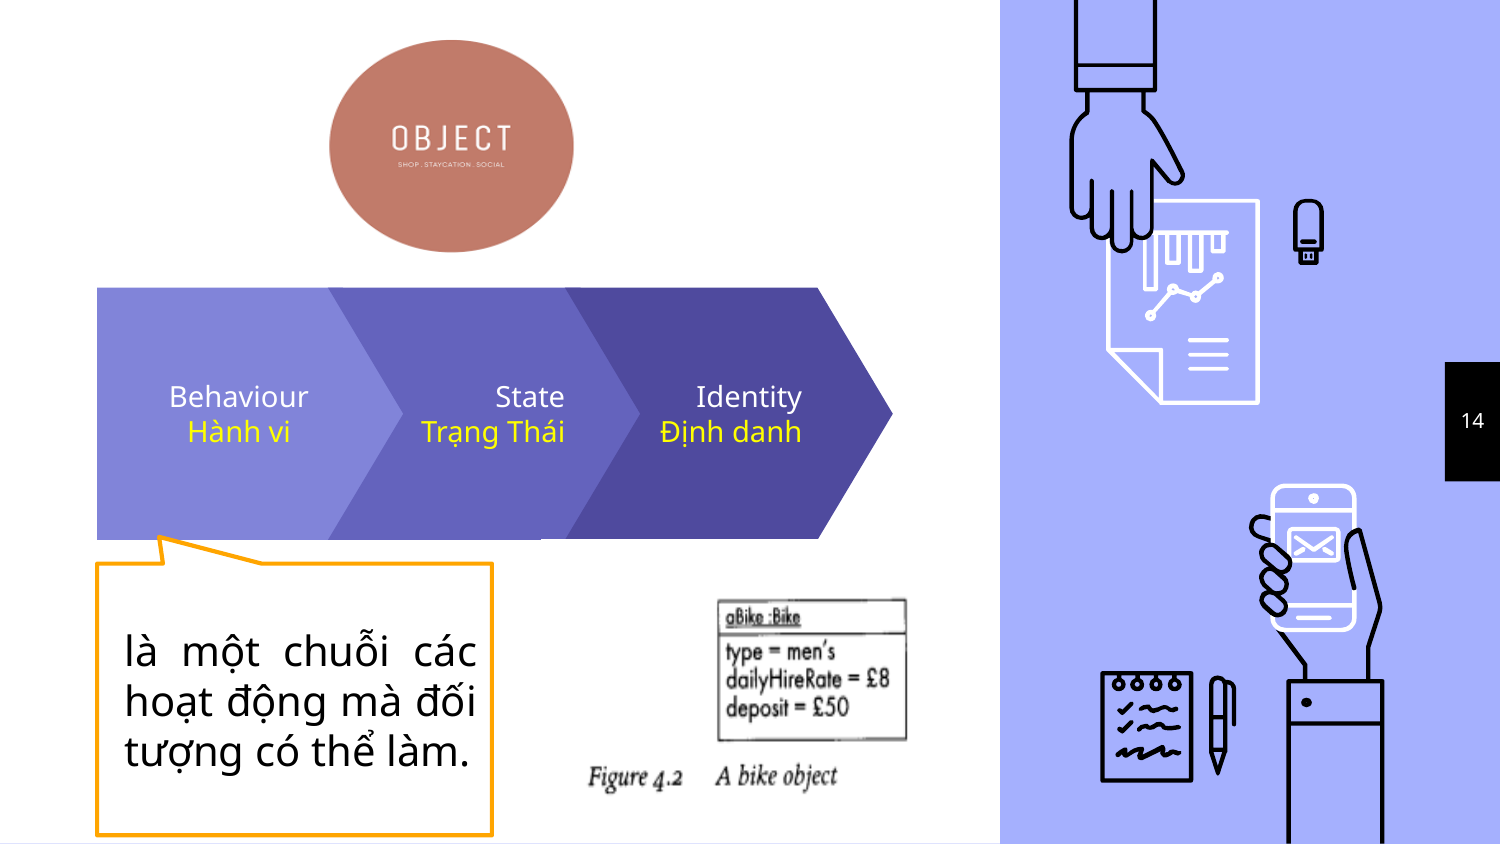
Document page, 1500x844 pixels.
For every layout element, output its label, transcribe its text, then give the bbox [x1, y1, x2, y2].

text_box Behaviour Hành vi [97, 287, 402, 540]
text_box State Trạng Thái [327, 295, 639, 540]
text_box Identity Định danh [566, 287, 893, 538]
picture [540, 539, 975, 836]
text_box là một chuỗi các hoạt động mà đối tượng có thể làm. [95, 534, 494, 838]
picture [327, 37, 577, 287]
slide_number 14 [1444, 362, 1500, 482]
